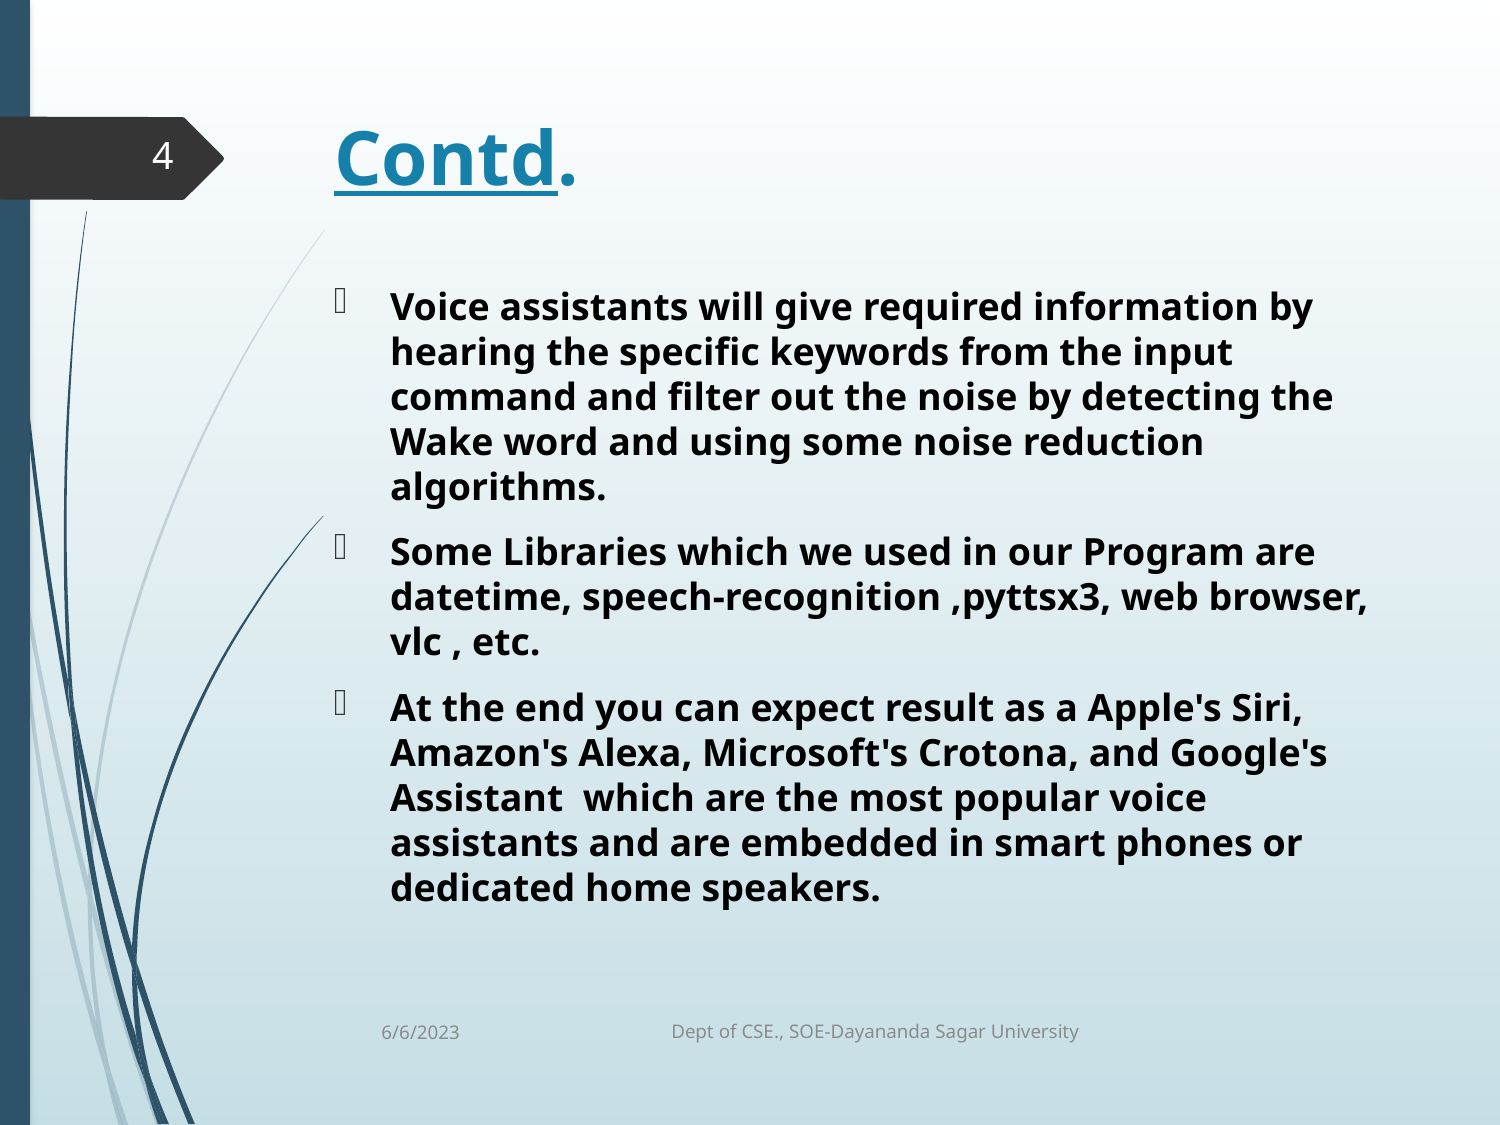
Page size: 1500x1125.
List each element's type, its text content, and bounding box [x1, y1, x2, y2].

title Contd. [319, 102, 1400, 275]
list Voice assistants will give required information by hearing the specific keywords from the input command and filter out the noise by detecting the Wake word and using some noise reduction algorithms. Some Libraries which we used in our Program are datetime, speech-recognition ,pyttsx3, web browser, vlc , etc. At the end you can expect result as a Apple's Siri, Amazon's Alexa, Microsoft's Crotona, and Google's Assistant which are the most popular voice assistants and are embedded in smart phones or dedicated home speakers. [318, 275, 1400, 970]
footer Dept of CSE., SOE-Dayananda Sagar University [474, 1001, 1275, 1062]
text_box 4 [137, 124, 200, 191]
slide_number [318, 1001, 474, 1062]
